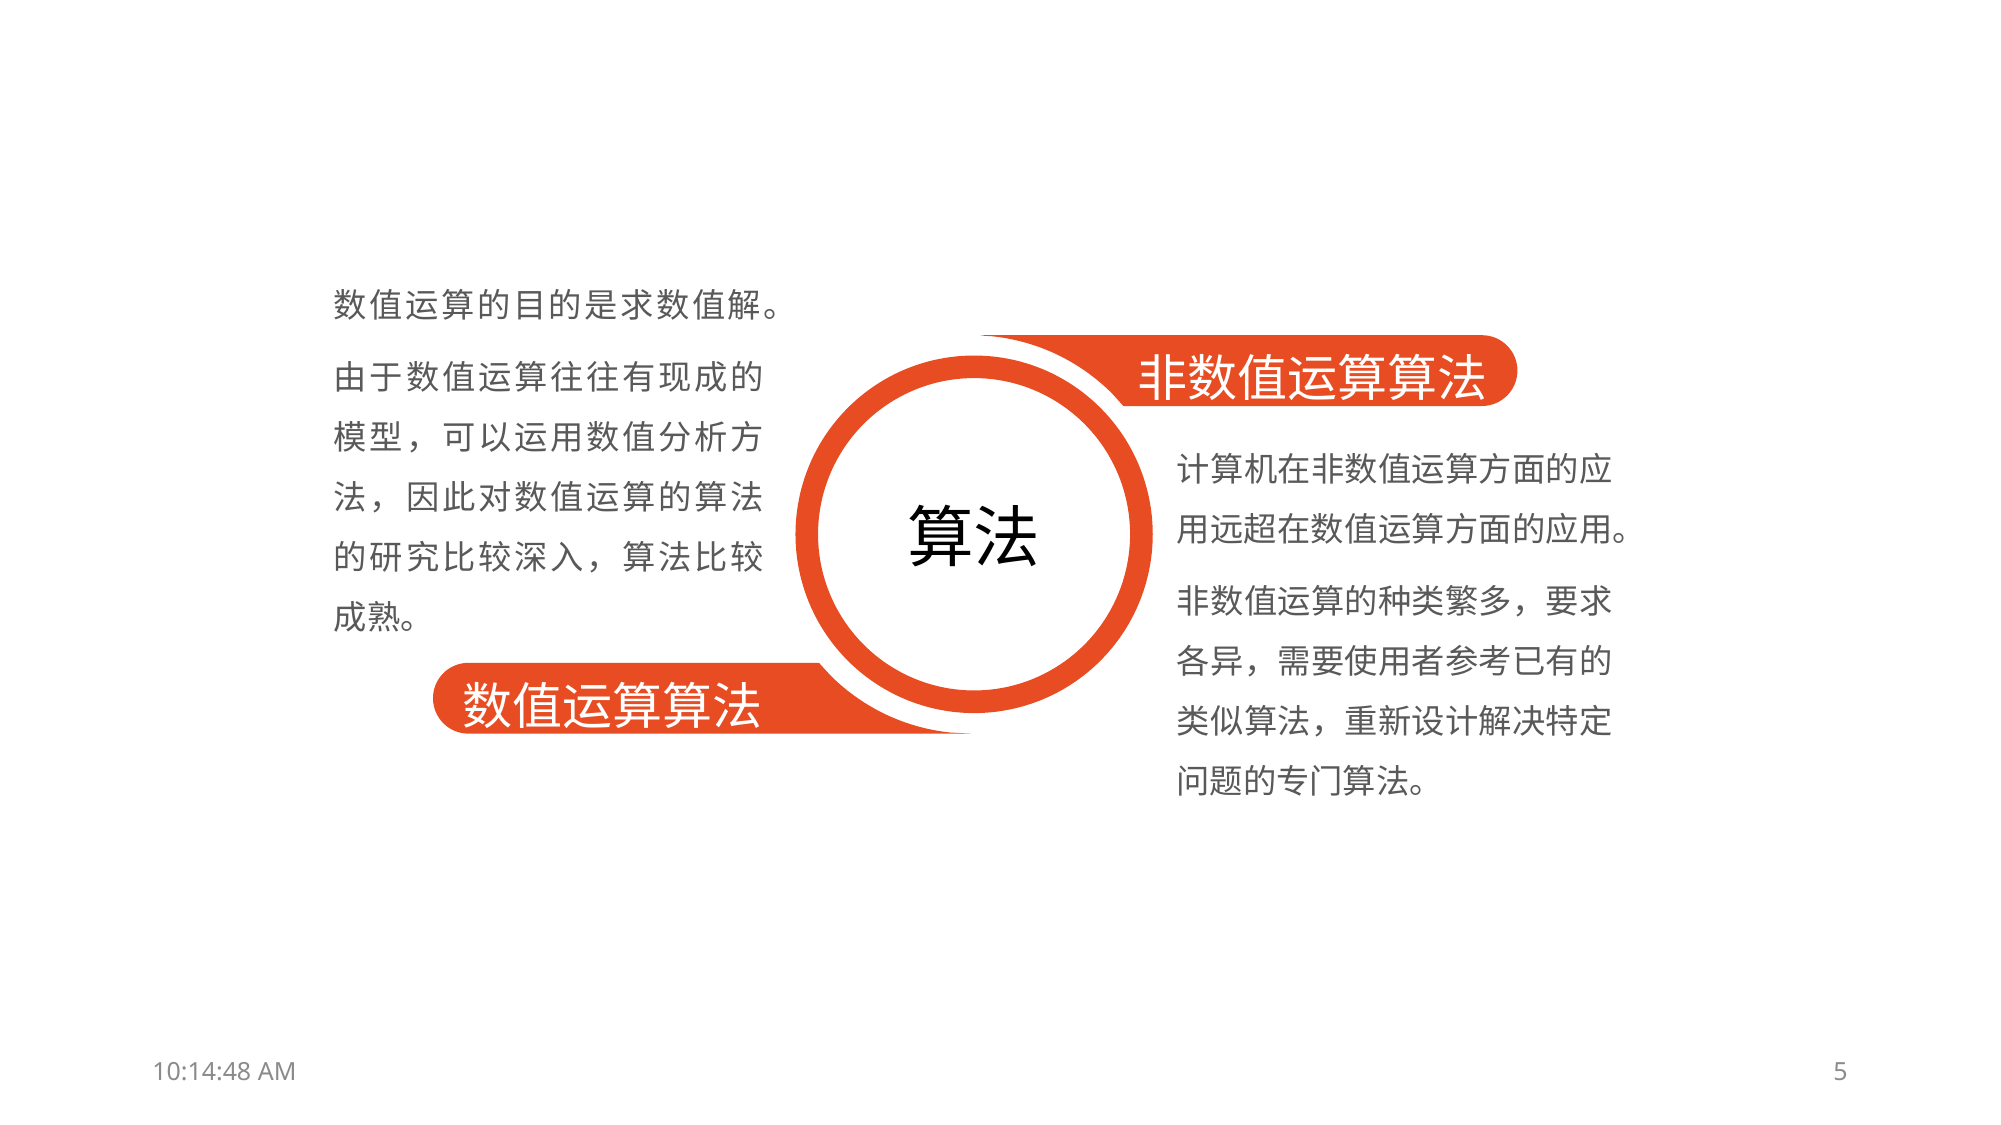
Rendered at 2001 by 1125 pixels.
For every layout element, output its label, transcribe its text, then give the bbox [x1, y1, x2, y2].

text_box 算法 [795, 355, 1153, 714]
text_box 数值运算的目的是求数值解。 由于数值运算往往有现成的模型，可以运用数值分析方法，因此对数值运算的算法的研究比较深入，算法比较成熟。 [333, 309, 794, 660]
text_box 非数值运算算法 [980, 335, 1518, 407]
slide_number 5 [1412, 1042, 1863, 1103]
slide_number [137, 1042, 588, 1103]
text_box 计算机在非数值运算方面的应用远超在数值运算方面的应用。 非数值运算的种类繁多，要求各异，需要使用者参考已有的类似算法，重新设计解决特定问题的专门算法。 [1176, 404, 1643, 687]
text_box 数值运算算法 [432, 662, 971, 734]
